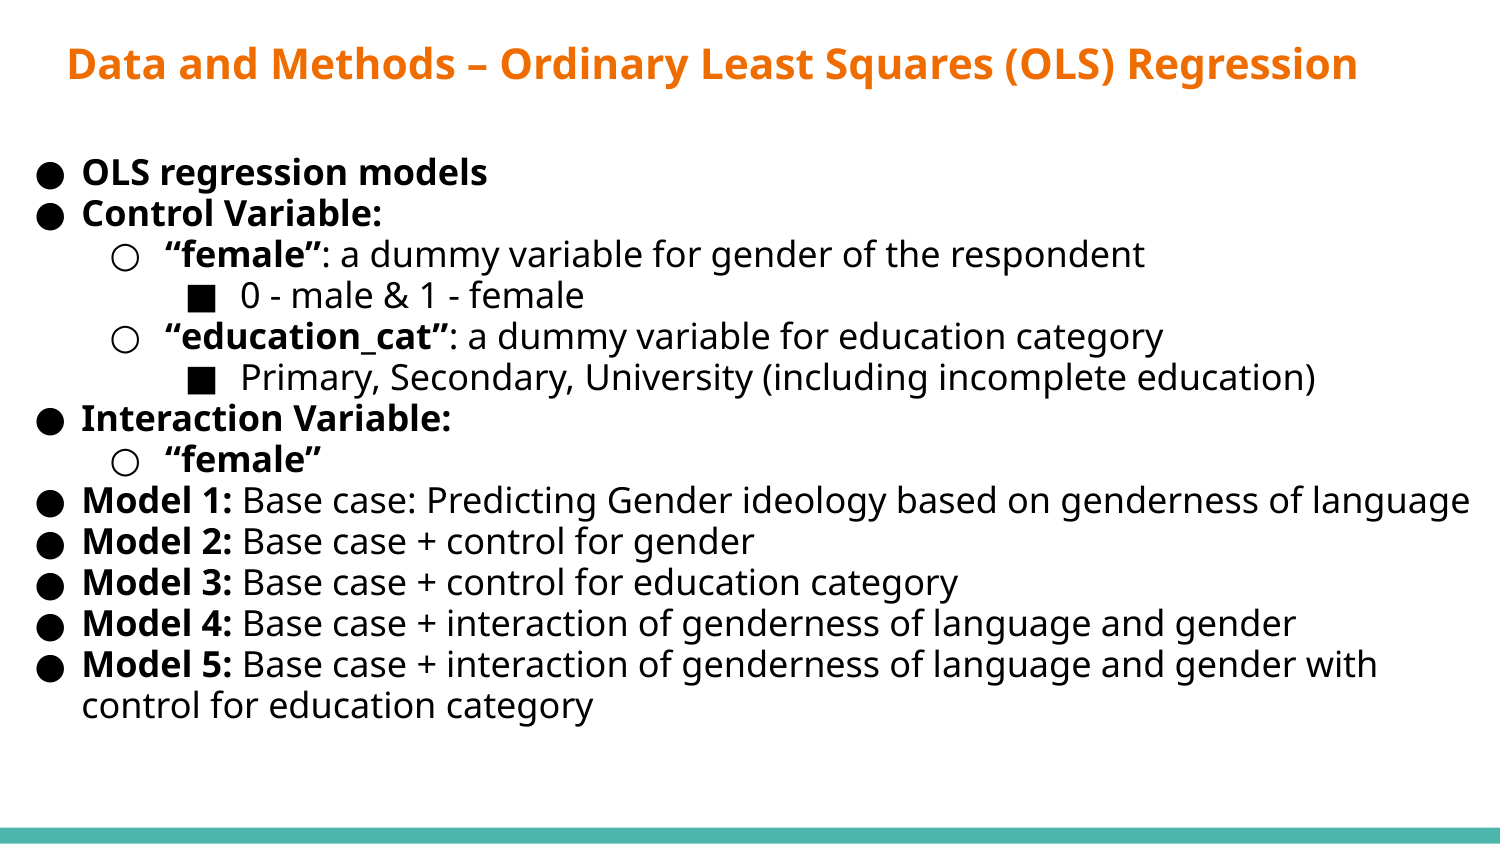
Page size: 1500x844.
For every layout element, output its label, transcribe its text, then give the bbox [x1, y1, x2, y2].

title Data and Methods – Ordinary Least Squares (OLS) Regression [51, 18, 1449, 135]
list OLS regression models Control Variable: “female”: a dummy variable for gender of the respondent 0 - male & 1 - female “education_cat”: a dummy variable for education category Primary, Secondary, University (including incomplete education) Interaction Variable: “female” Model 1: Base case: Predicting Gender ideology based on genderness of language Model 2: Base case + control for gender Model 3: Base case + control for education category Model 4: Base case + interaction of genderness of language and gender Model 5: Base case + interaction of genderness of language and gender with control for education category [0, 137, 1500, 774]
